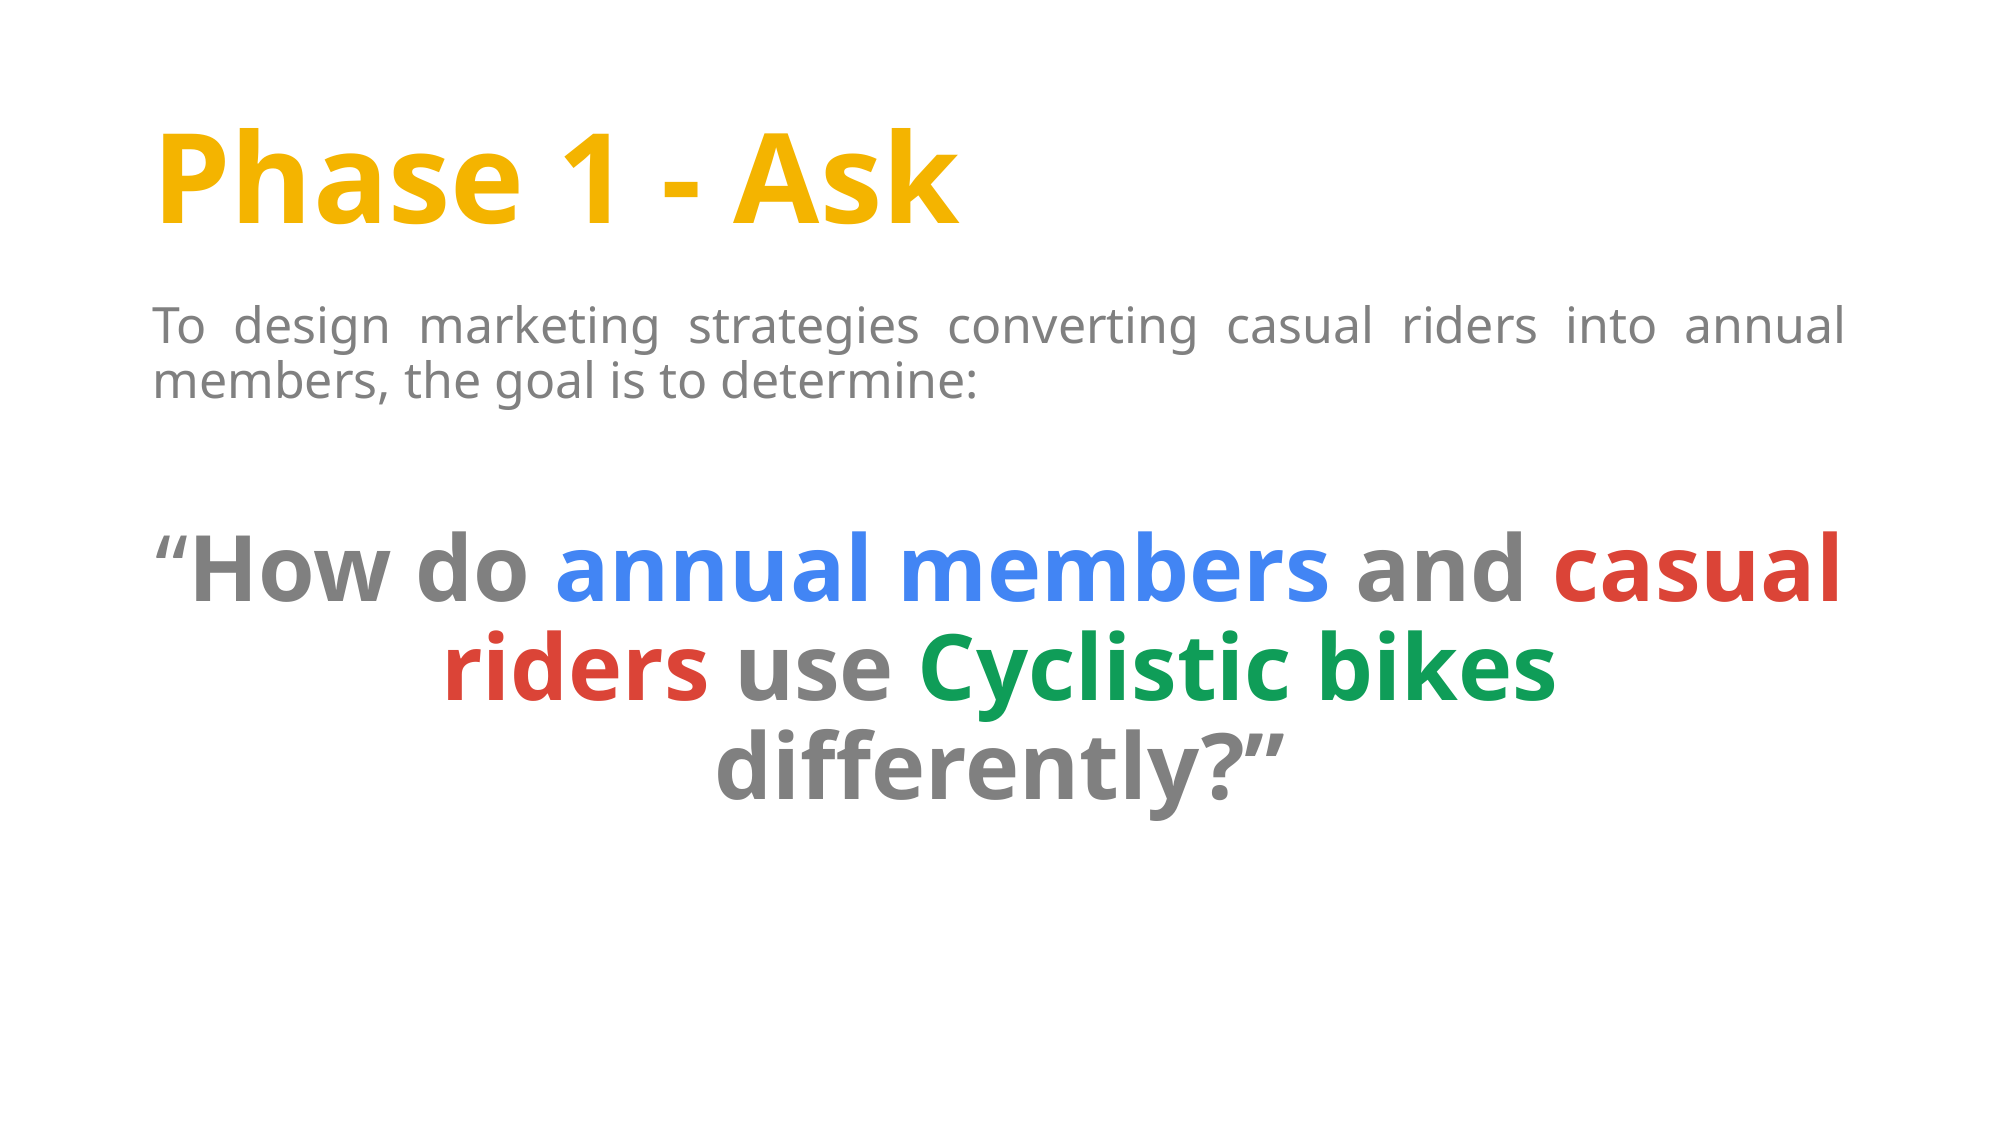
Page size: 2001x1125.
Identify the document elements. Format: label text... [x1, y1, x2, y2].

title Phase 1 - Ask [137, 59, 1863, 278]
list To design marketing strategies converting casual riders into annual members, the goal is to determine: “How do annual members and casual riders use Cyclistic bikes differently?” [137, 293, 1863, 1008]
